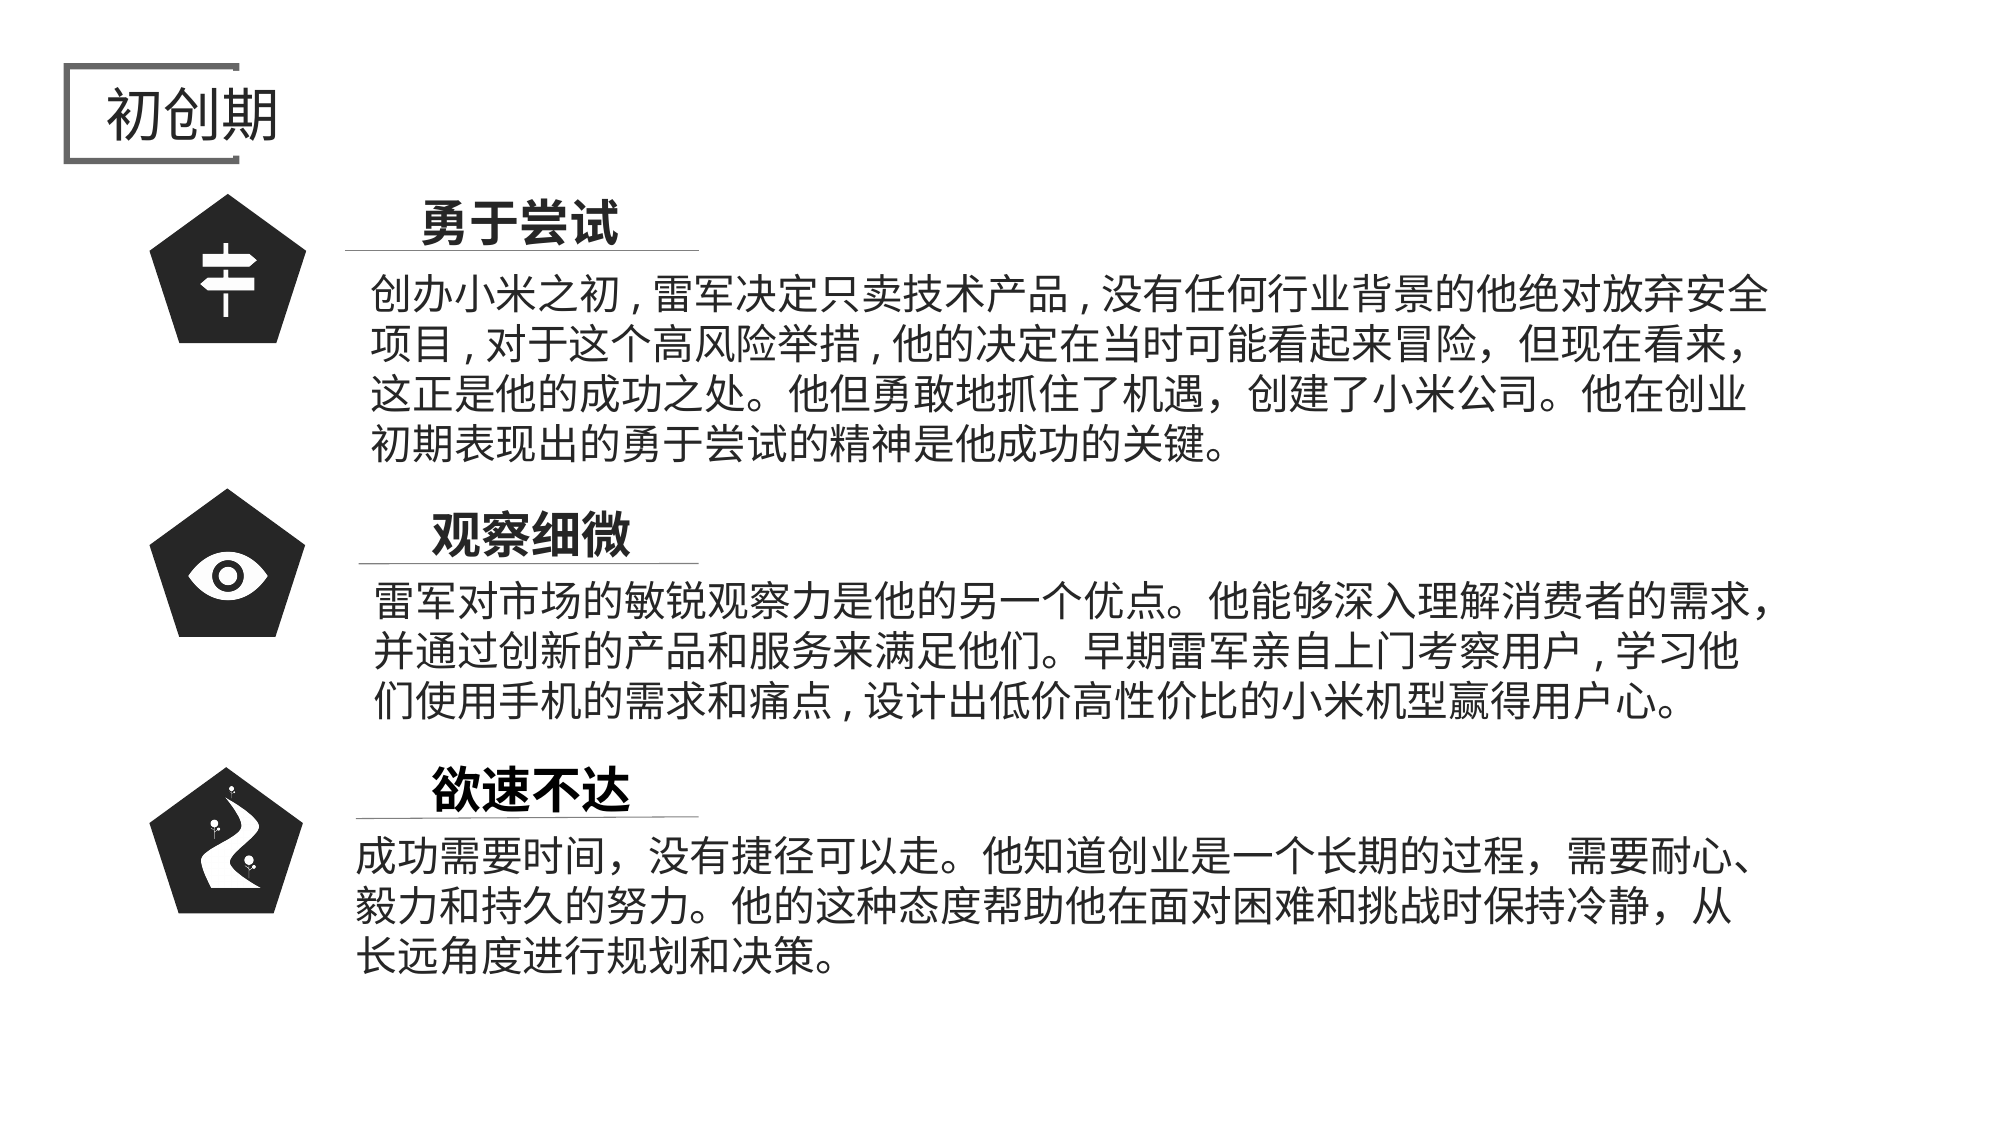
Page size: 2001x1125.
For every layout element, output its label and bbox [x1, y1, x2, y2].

text_box [149, 184, 1793, 989]
text_box [66, 66, 434, 162]
